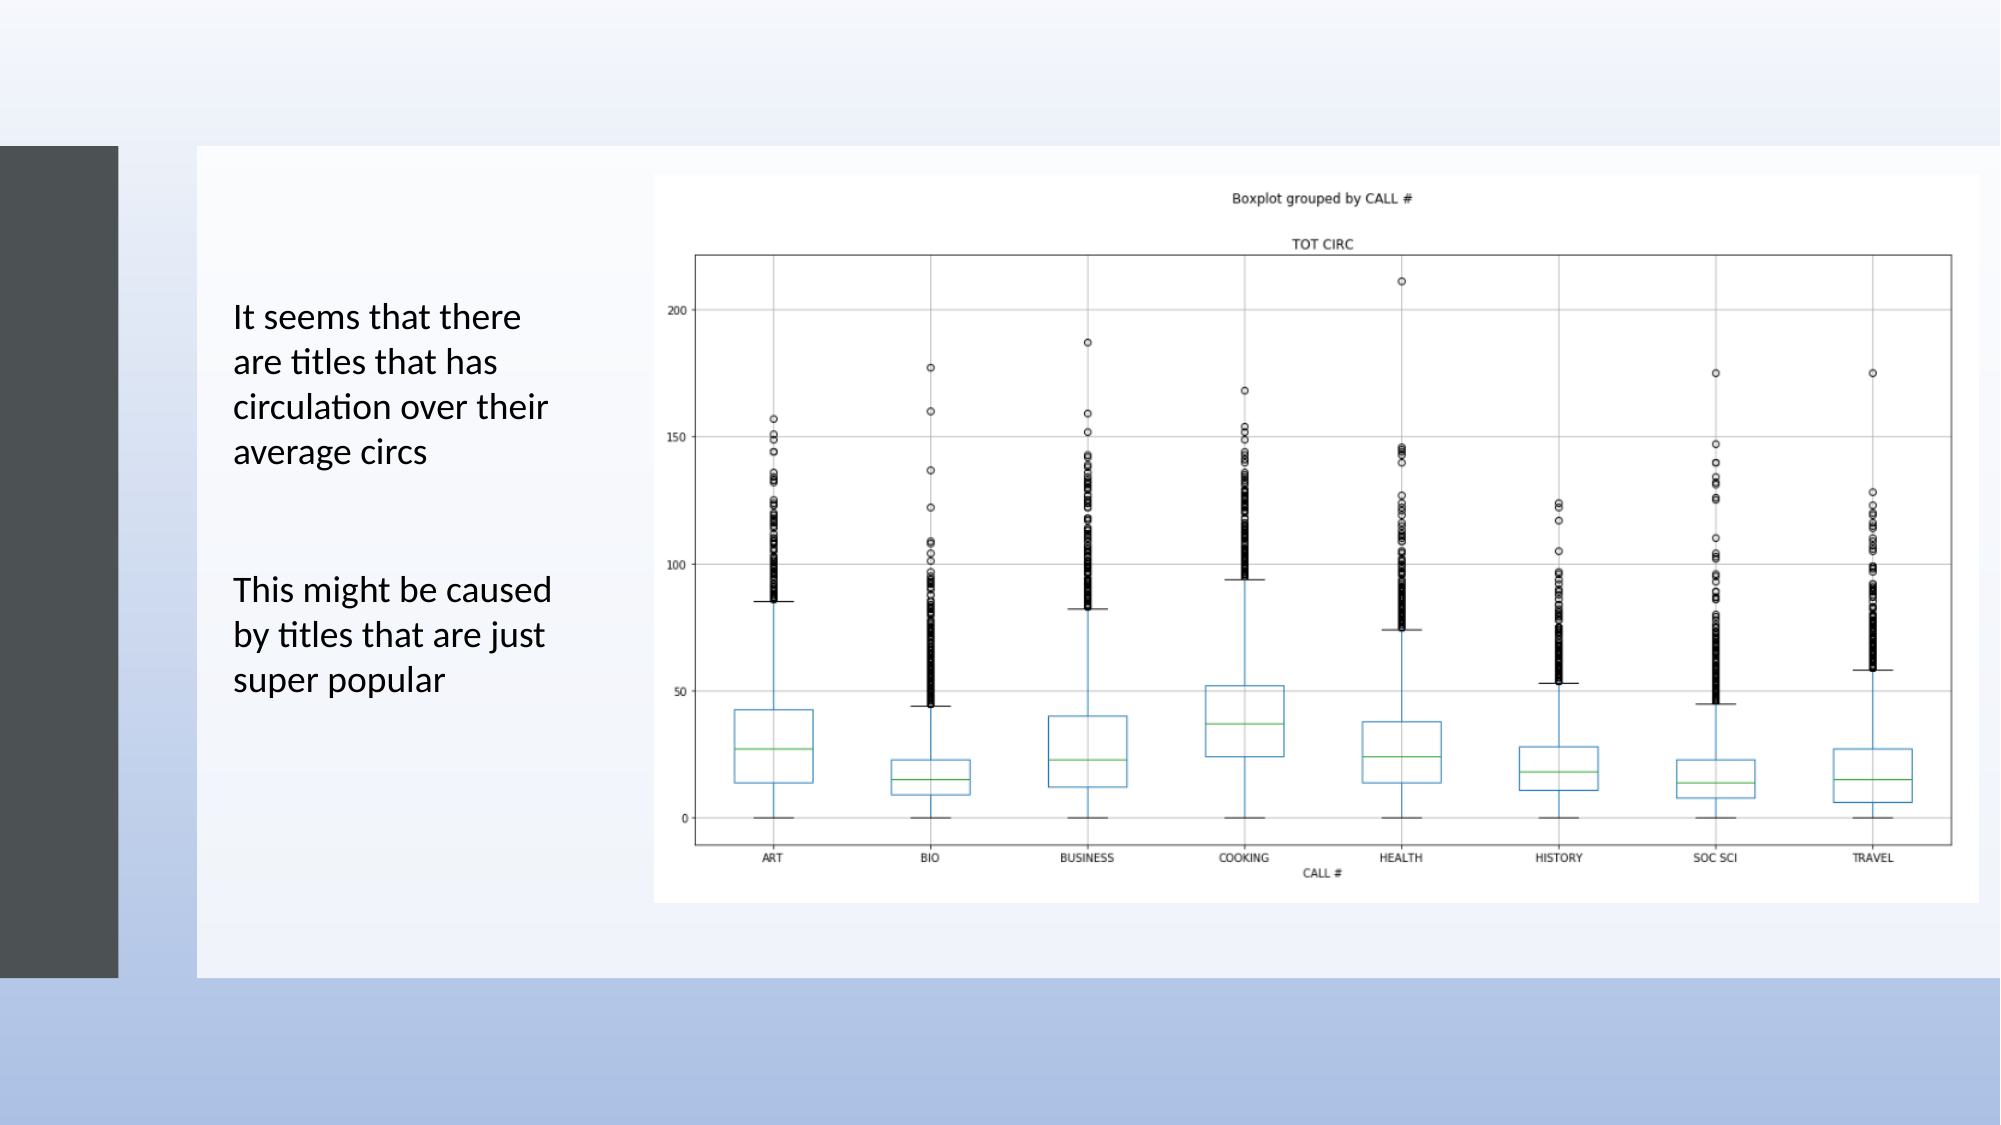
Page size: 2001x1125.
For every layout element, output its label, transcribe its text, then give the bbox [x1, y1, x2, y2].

text_box [196, 145, 2000, 979]
text_box This might be caused by titles that are just super popular [218, 557, 569, 708]
picture [654, 174, 1979, 903]
text_box It seems that there are titles that has circulation over their average circs [218, 284, 654, 480]
text_box [0, 145, 119, 979]
text_box [0, 0, 2000, 1125]
